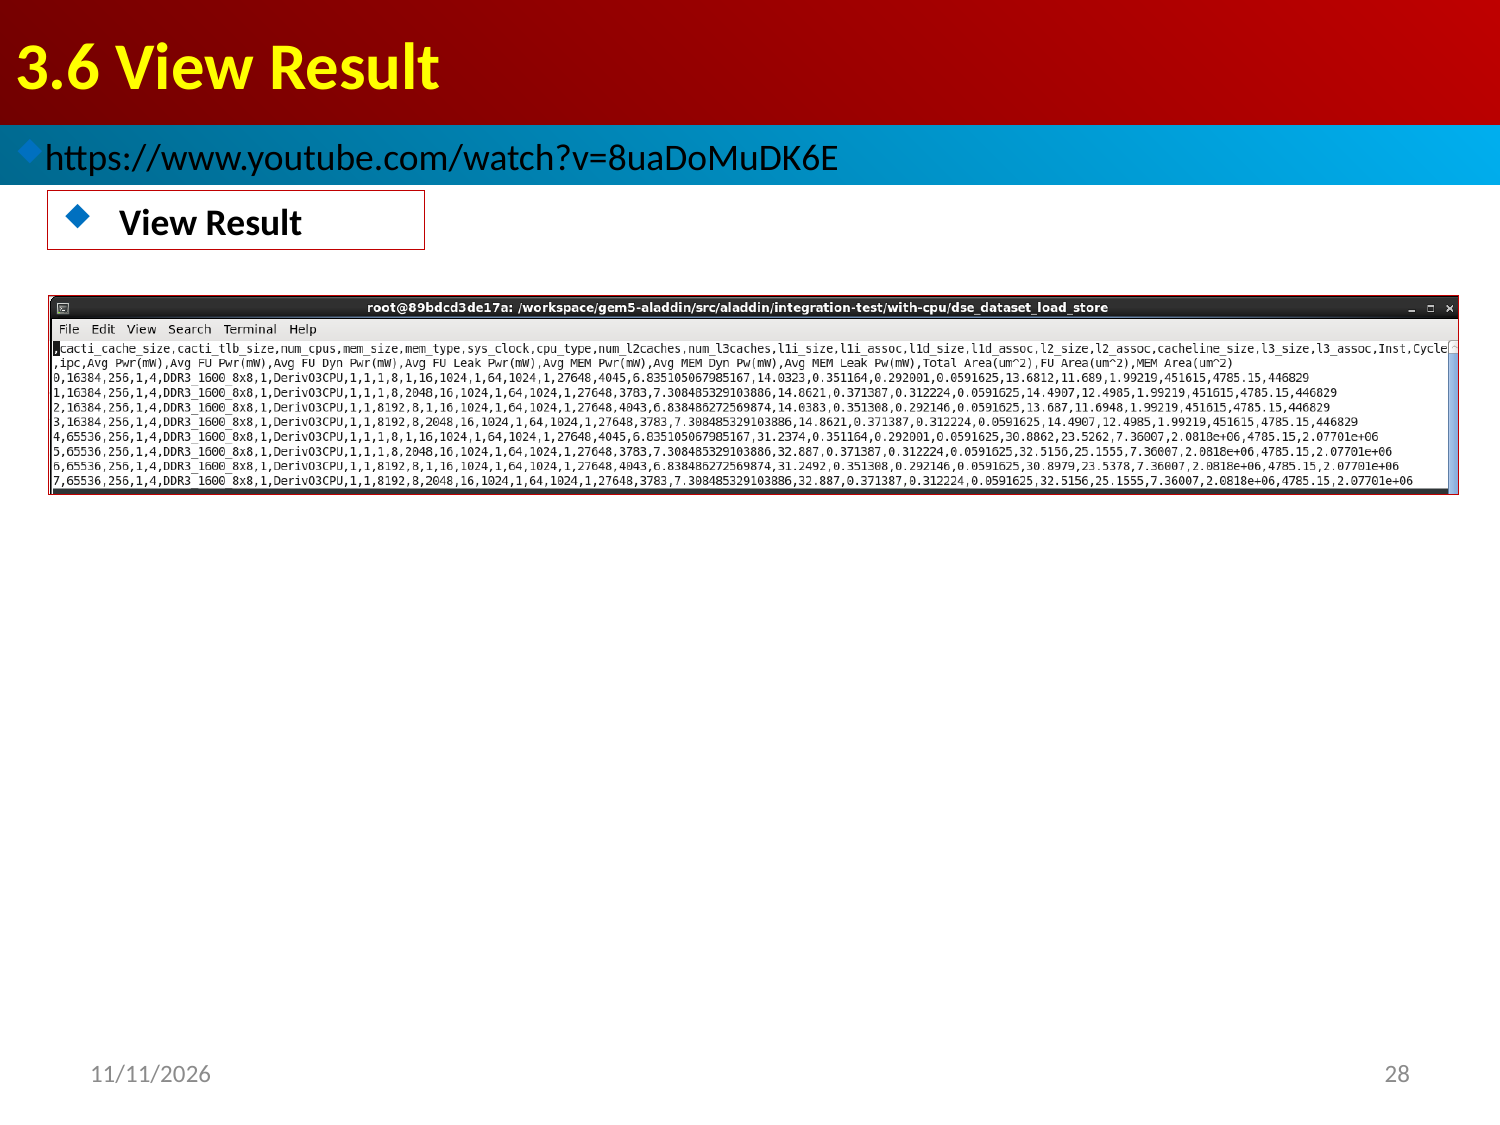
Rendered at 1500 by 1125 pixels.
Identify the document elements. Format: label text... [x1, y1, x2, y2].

text_box https://www.youtube.com/watch?v=8uaDoMuDK6E [0, 125, 1500, 185]
subtitle View Result [47, 190, 425, 250]
title 3.6 View Result [0, 0, 1500, 125]
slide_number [75, 1042, 425, 1103]
slide_number 28 [1074, 1042, 1425, 1103]
picture [48, 295, 1459, 495]
